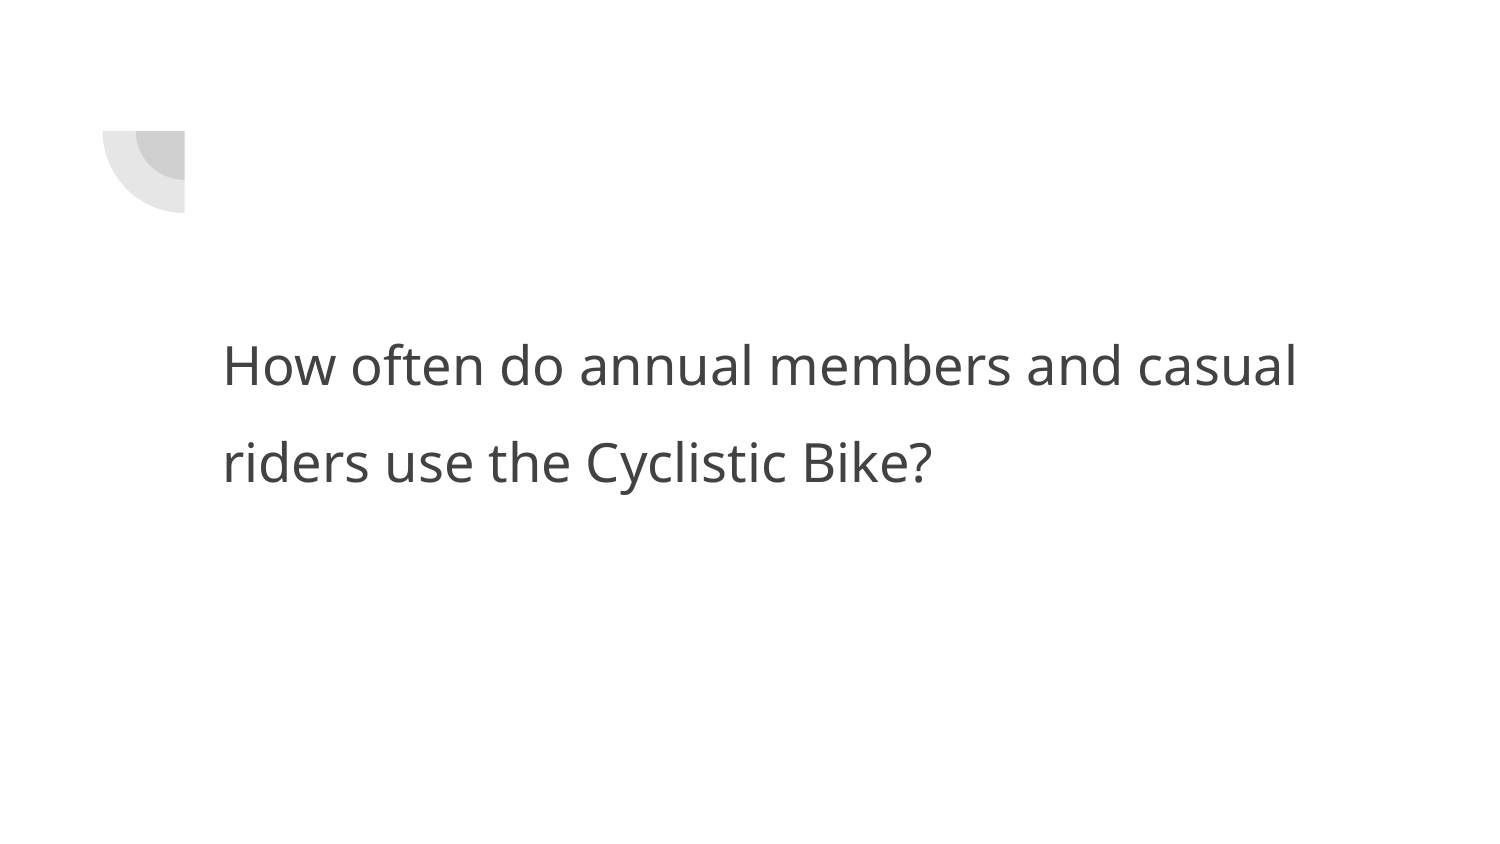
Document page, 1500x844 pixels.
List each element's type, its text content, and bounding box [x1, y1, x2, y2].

list How often do annual members and casual riders use the Cyclistic Bike? [132, 283, 1394, 701]
